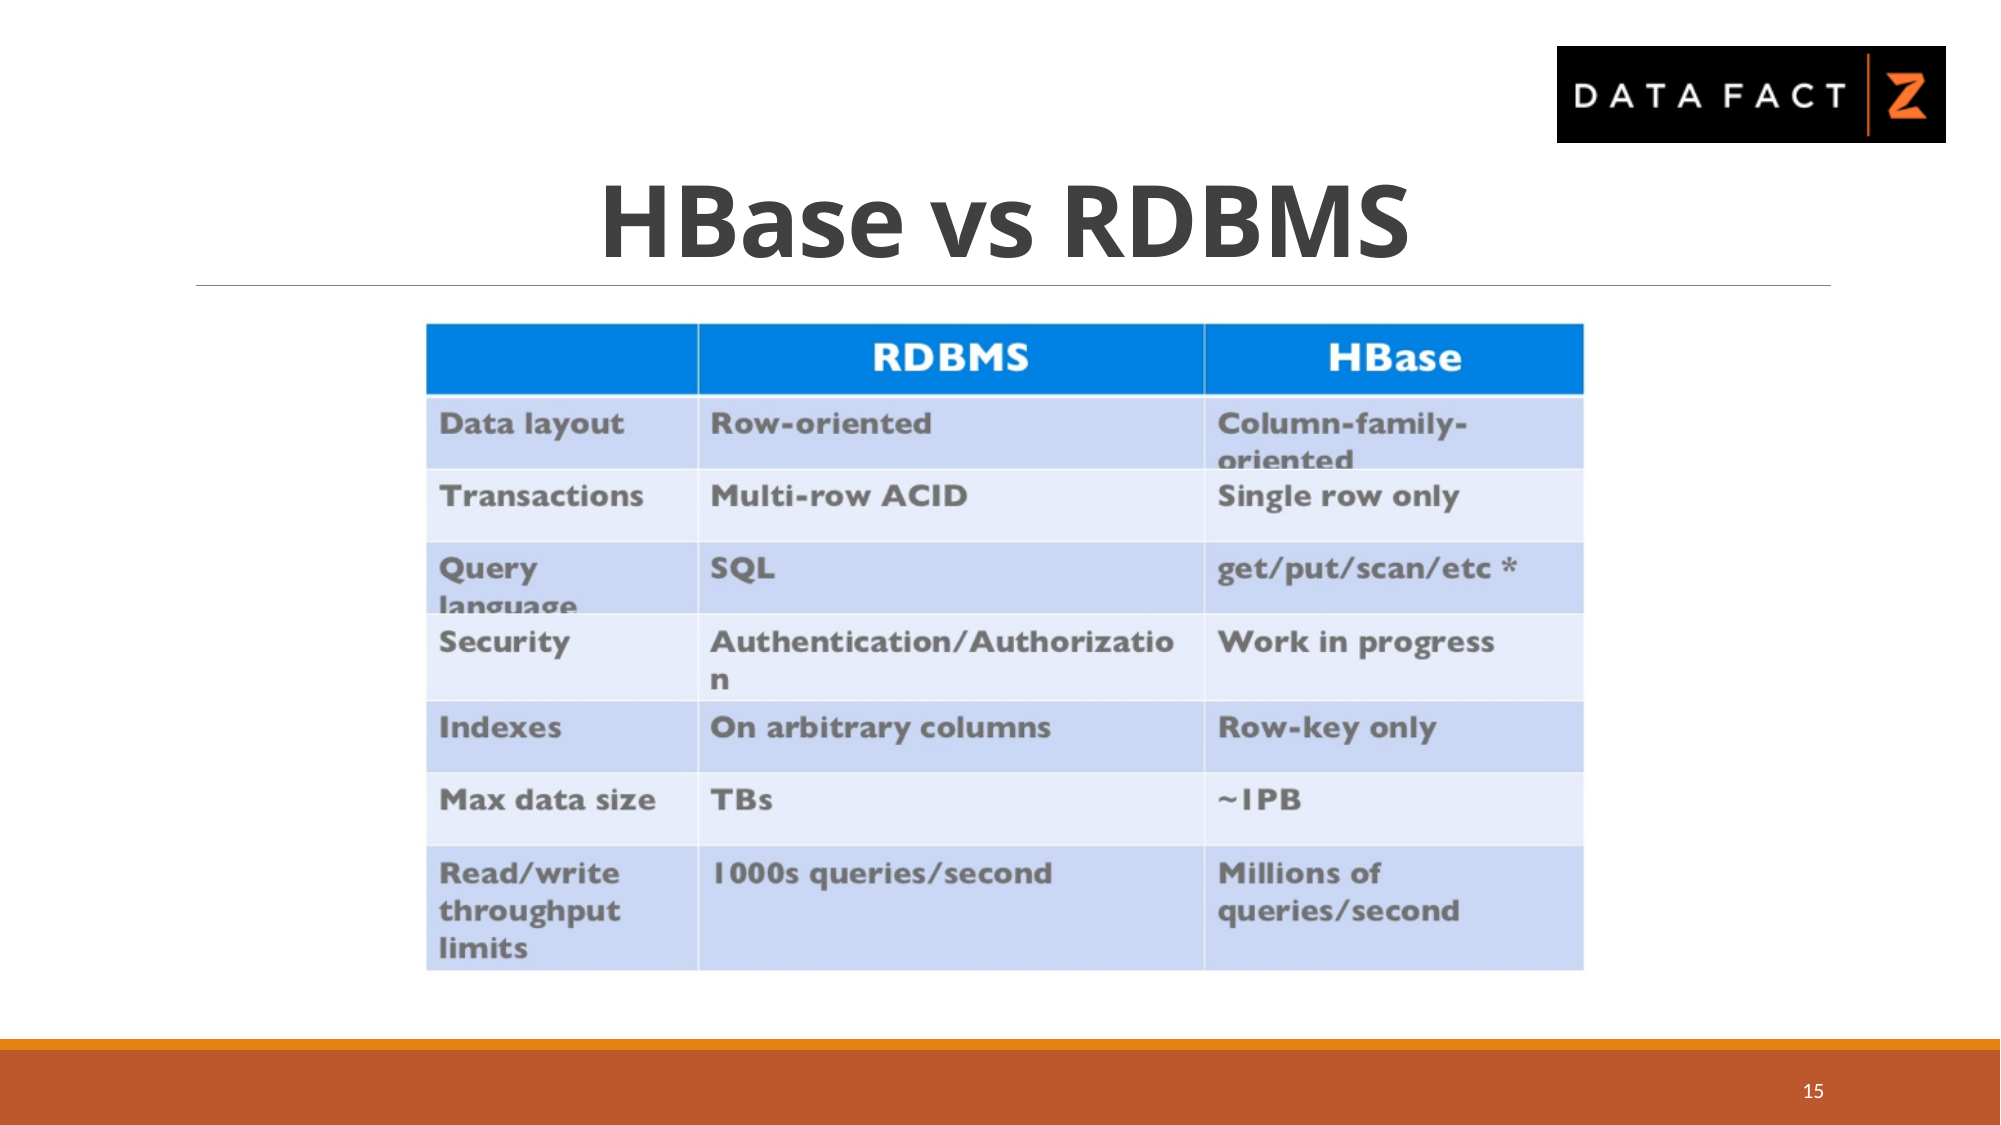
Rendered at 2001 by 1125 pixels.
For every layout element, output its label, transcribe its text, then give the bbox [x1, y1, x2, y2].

picture [419, 318, 1591, 977]
slide_number 15 [1624, 1059, 1840, 1120]
picture [1557, 46, 1946, 143]
title HBase vs RDBMS [180, 47, 1830, 285]
